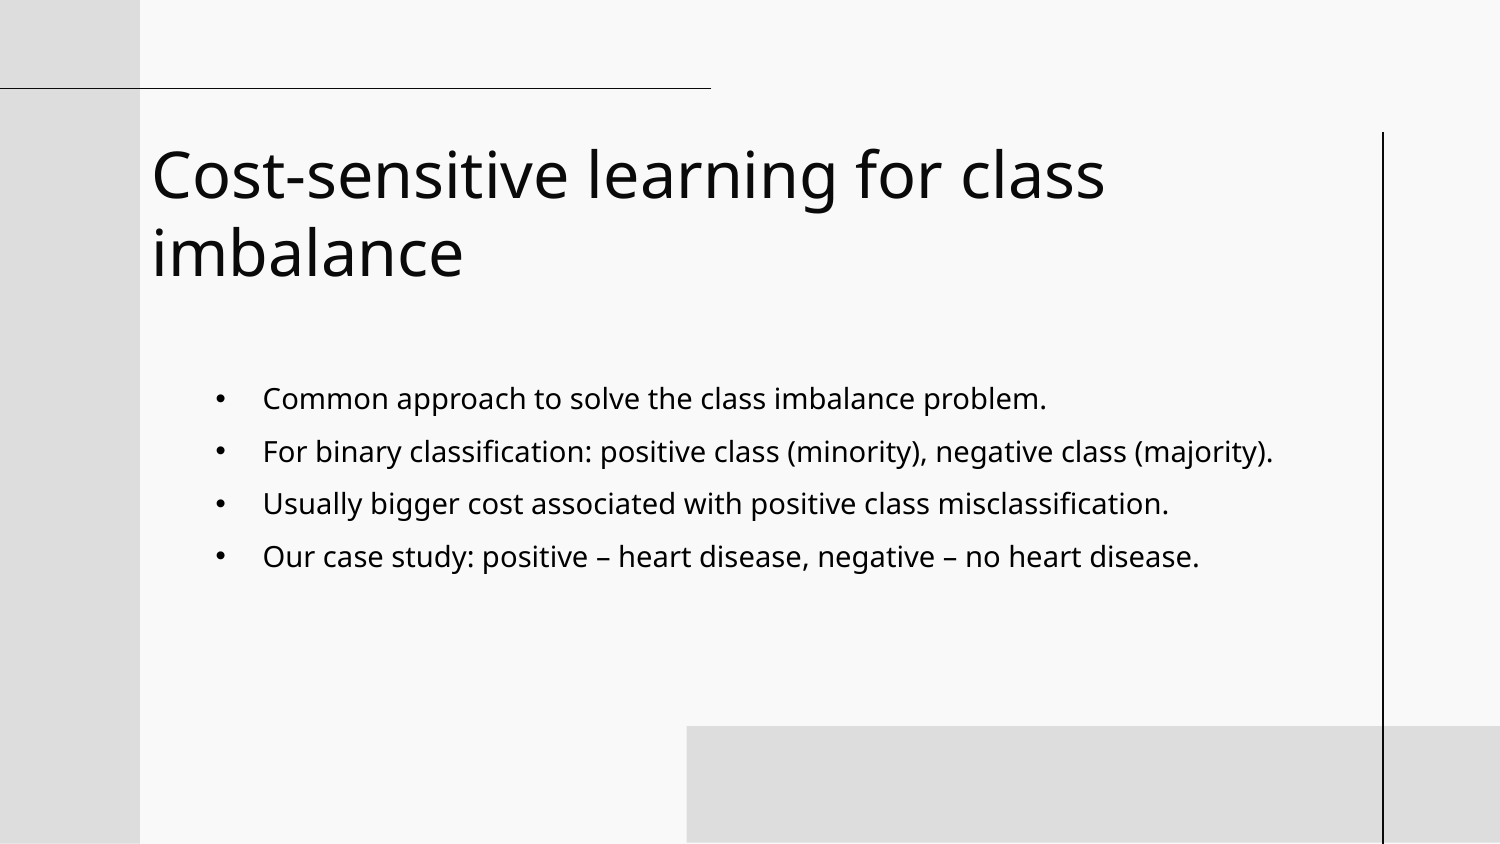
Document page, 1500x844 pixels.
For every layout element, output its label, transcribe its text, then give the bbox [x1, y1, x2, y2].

title Cost-sensitive learning for class imbalance [136, 119, 1379, 223]
text_box Common approach to solve the class imbalance problem. For binary classification: positive class (minority), negative class (majority). Usually bigger cost associated with positive class misclassification. Our case study: positive – heart disease, negative – no heart disease. [200, 355, 1315, 581]
